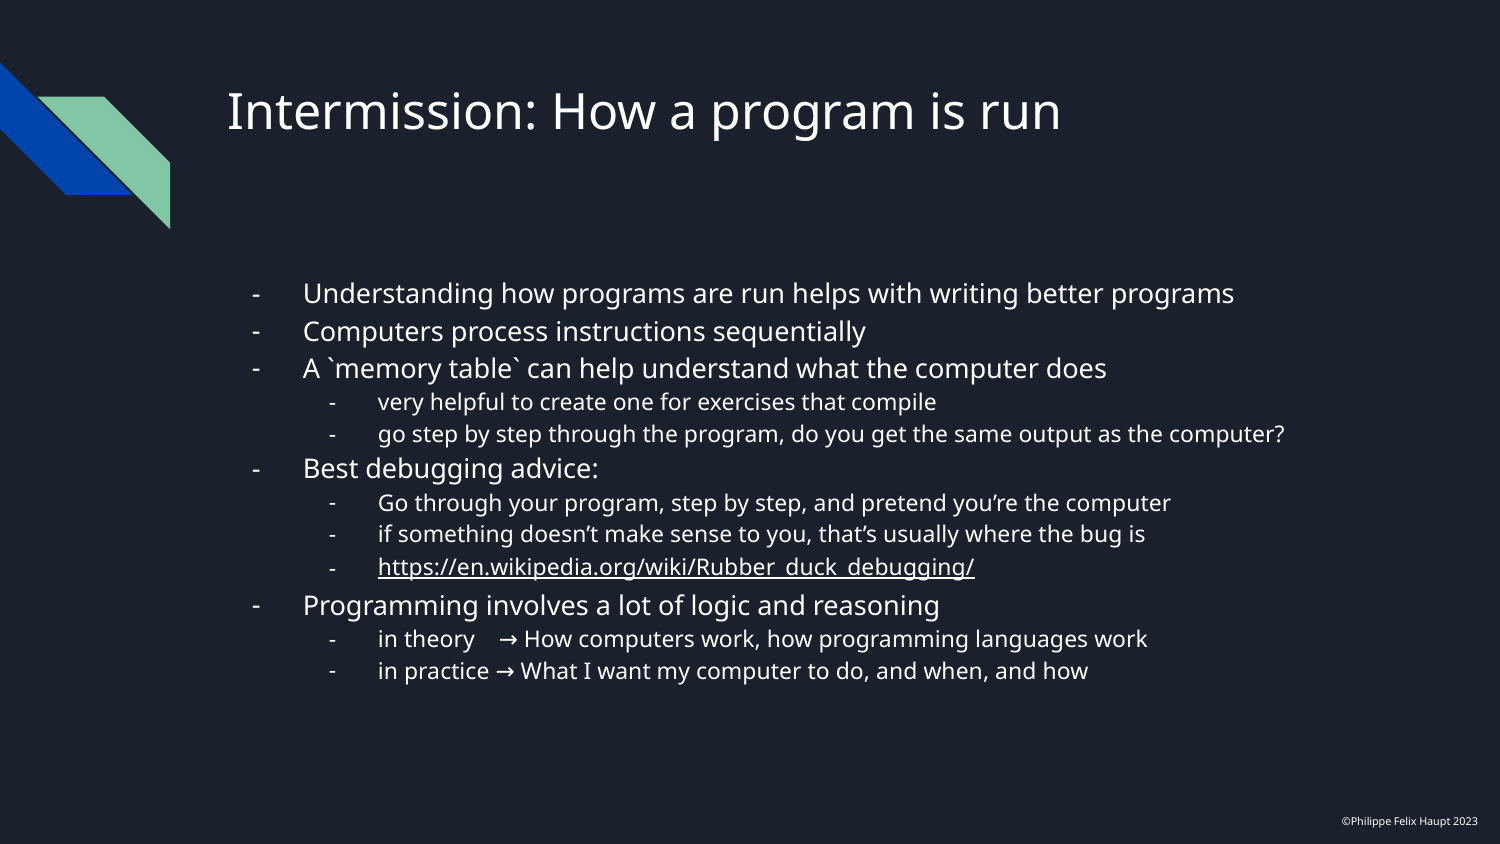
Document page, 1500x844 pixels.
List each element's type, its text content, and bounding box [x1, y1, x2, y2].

list Understanding how programs are run helps with writing better programs Computers process instructions sequentially A `memory table` can help understand what the computer does very helpful to create one for exercises that compile go step by step through the program, do you get the same output as the computer? Best debugging advice: Go through your program, step by step, and pretend you’re the computer if something doesn’t make sense to you, that’s usually where the bug is https://en.wikipedia.org/wiki/Rubber_duck_debugging/ Programming involves a lot of logic and reasoning in theory → How computers work, how programming languages work in practice → What I want my computer to do, and when, and how [212, 257, 1368, 735]
subtitle ©Philippe Felix Haupt 2023 [1326, 801, 1500, 844]
title Intermission: How a program is run [212, 64, 1368, 215]
